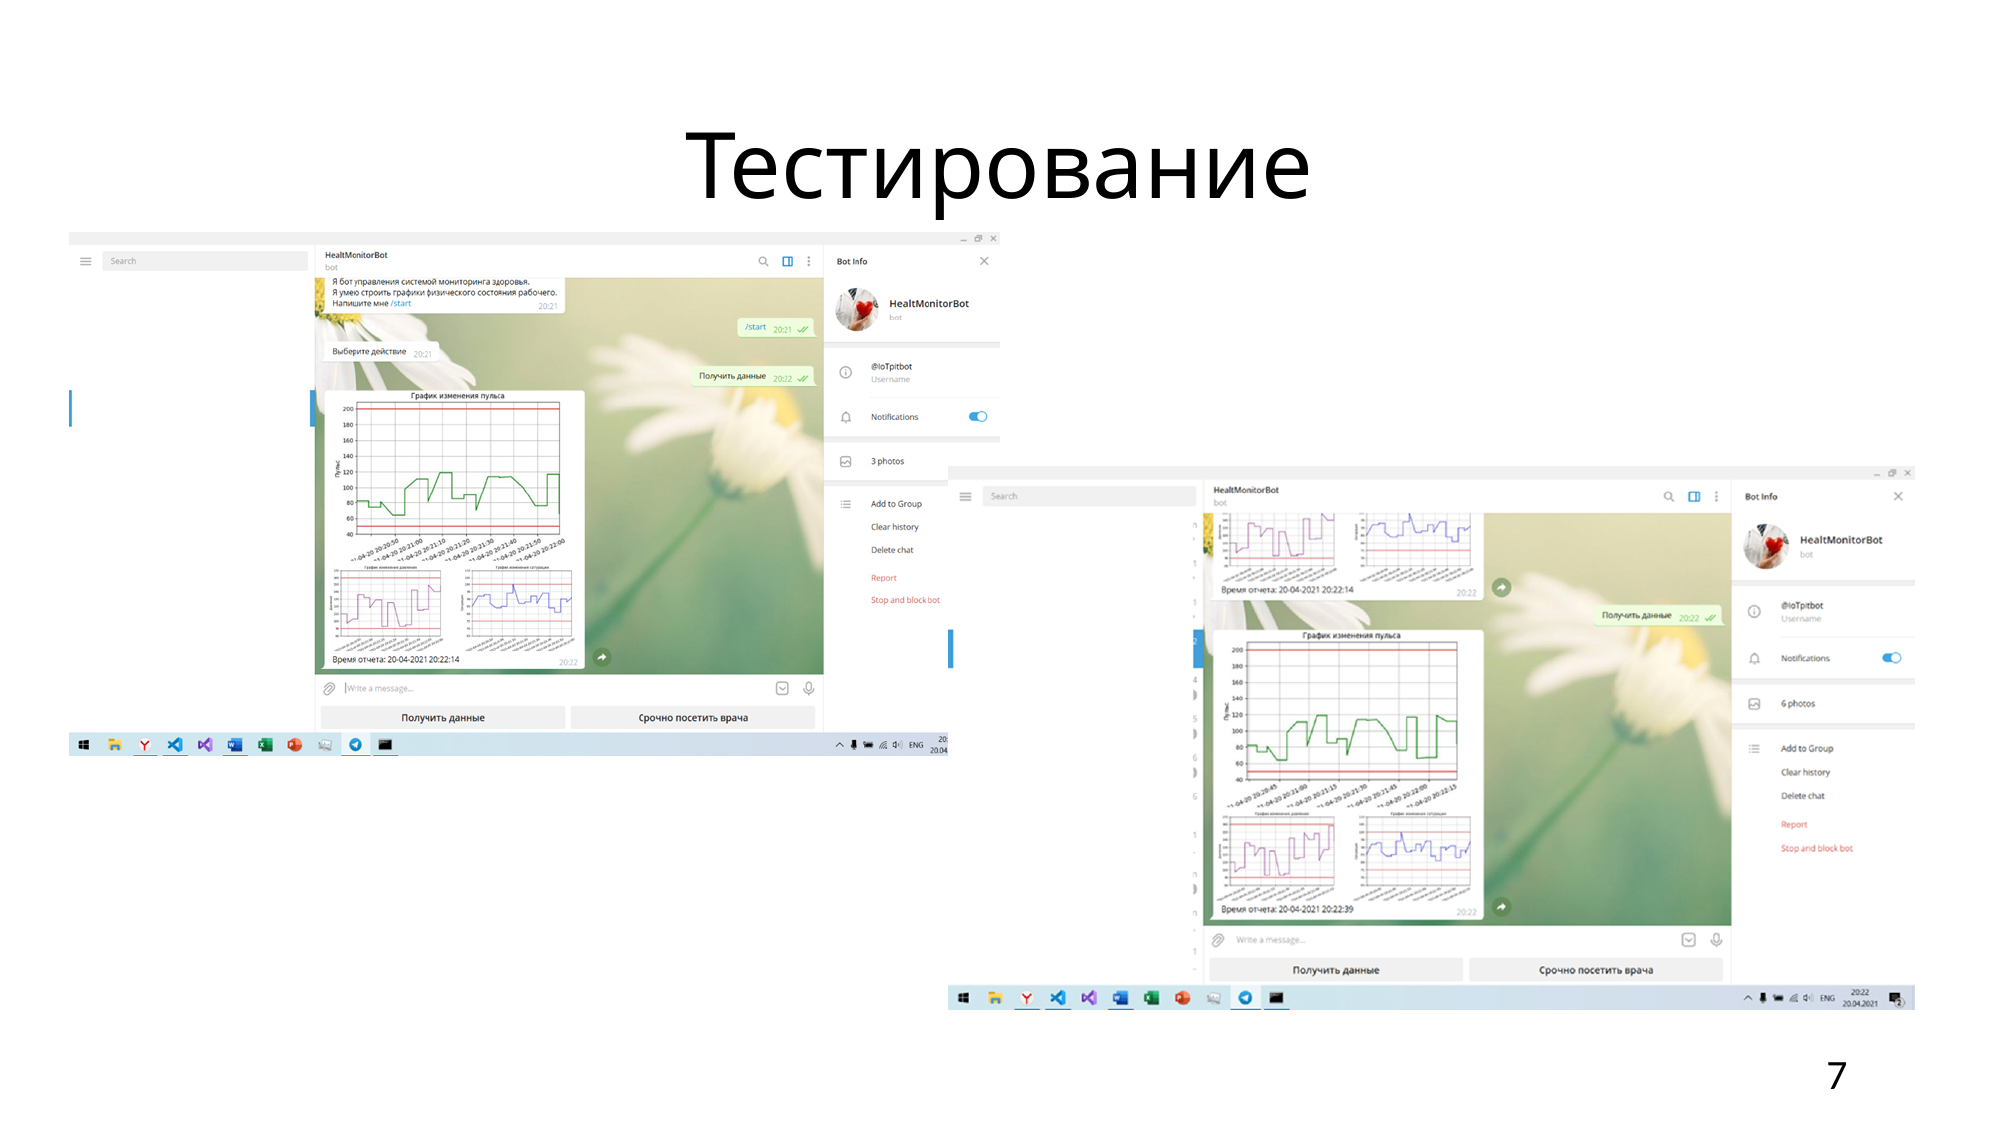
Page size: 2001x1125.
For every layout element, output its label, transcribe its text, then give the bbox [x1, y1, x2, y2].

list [69, 232, 1000, 756]
slide_number 7 [1412, 1042, 1863, 1103]
picture [948, 466, 1915, 1010]
title Тестирование [137, 59, 1863, 278]
